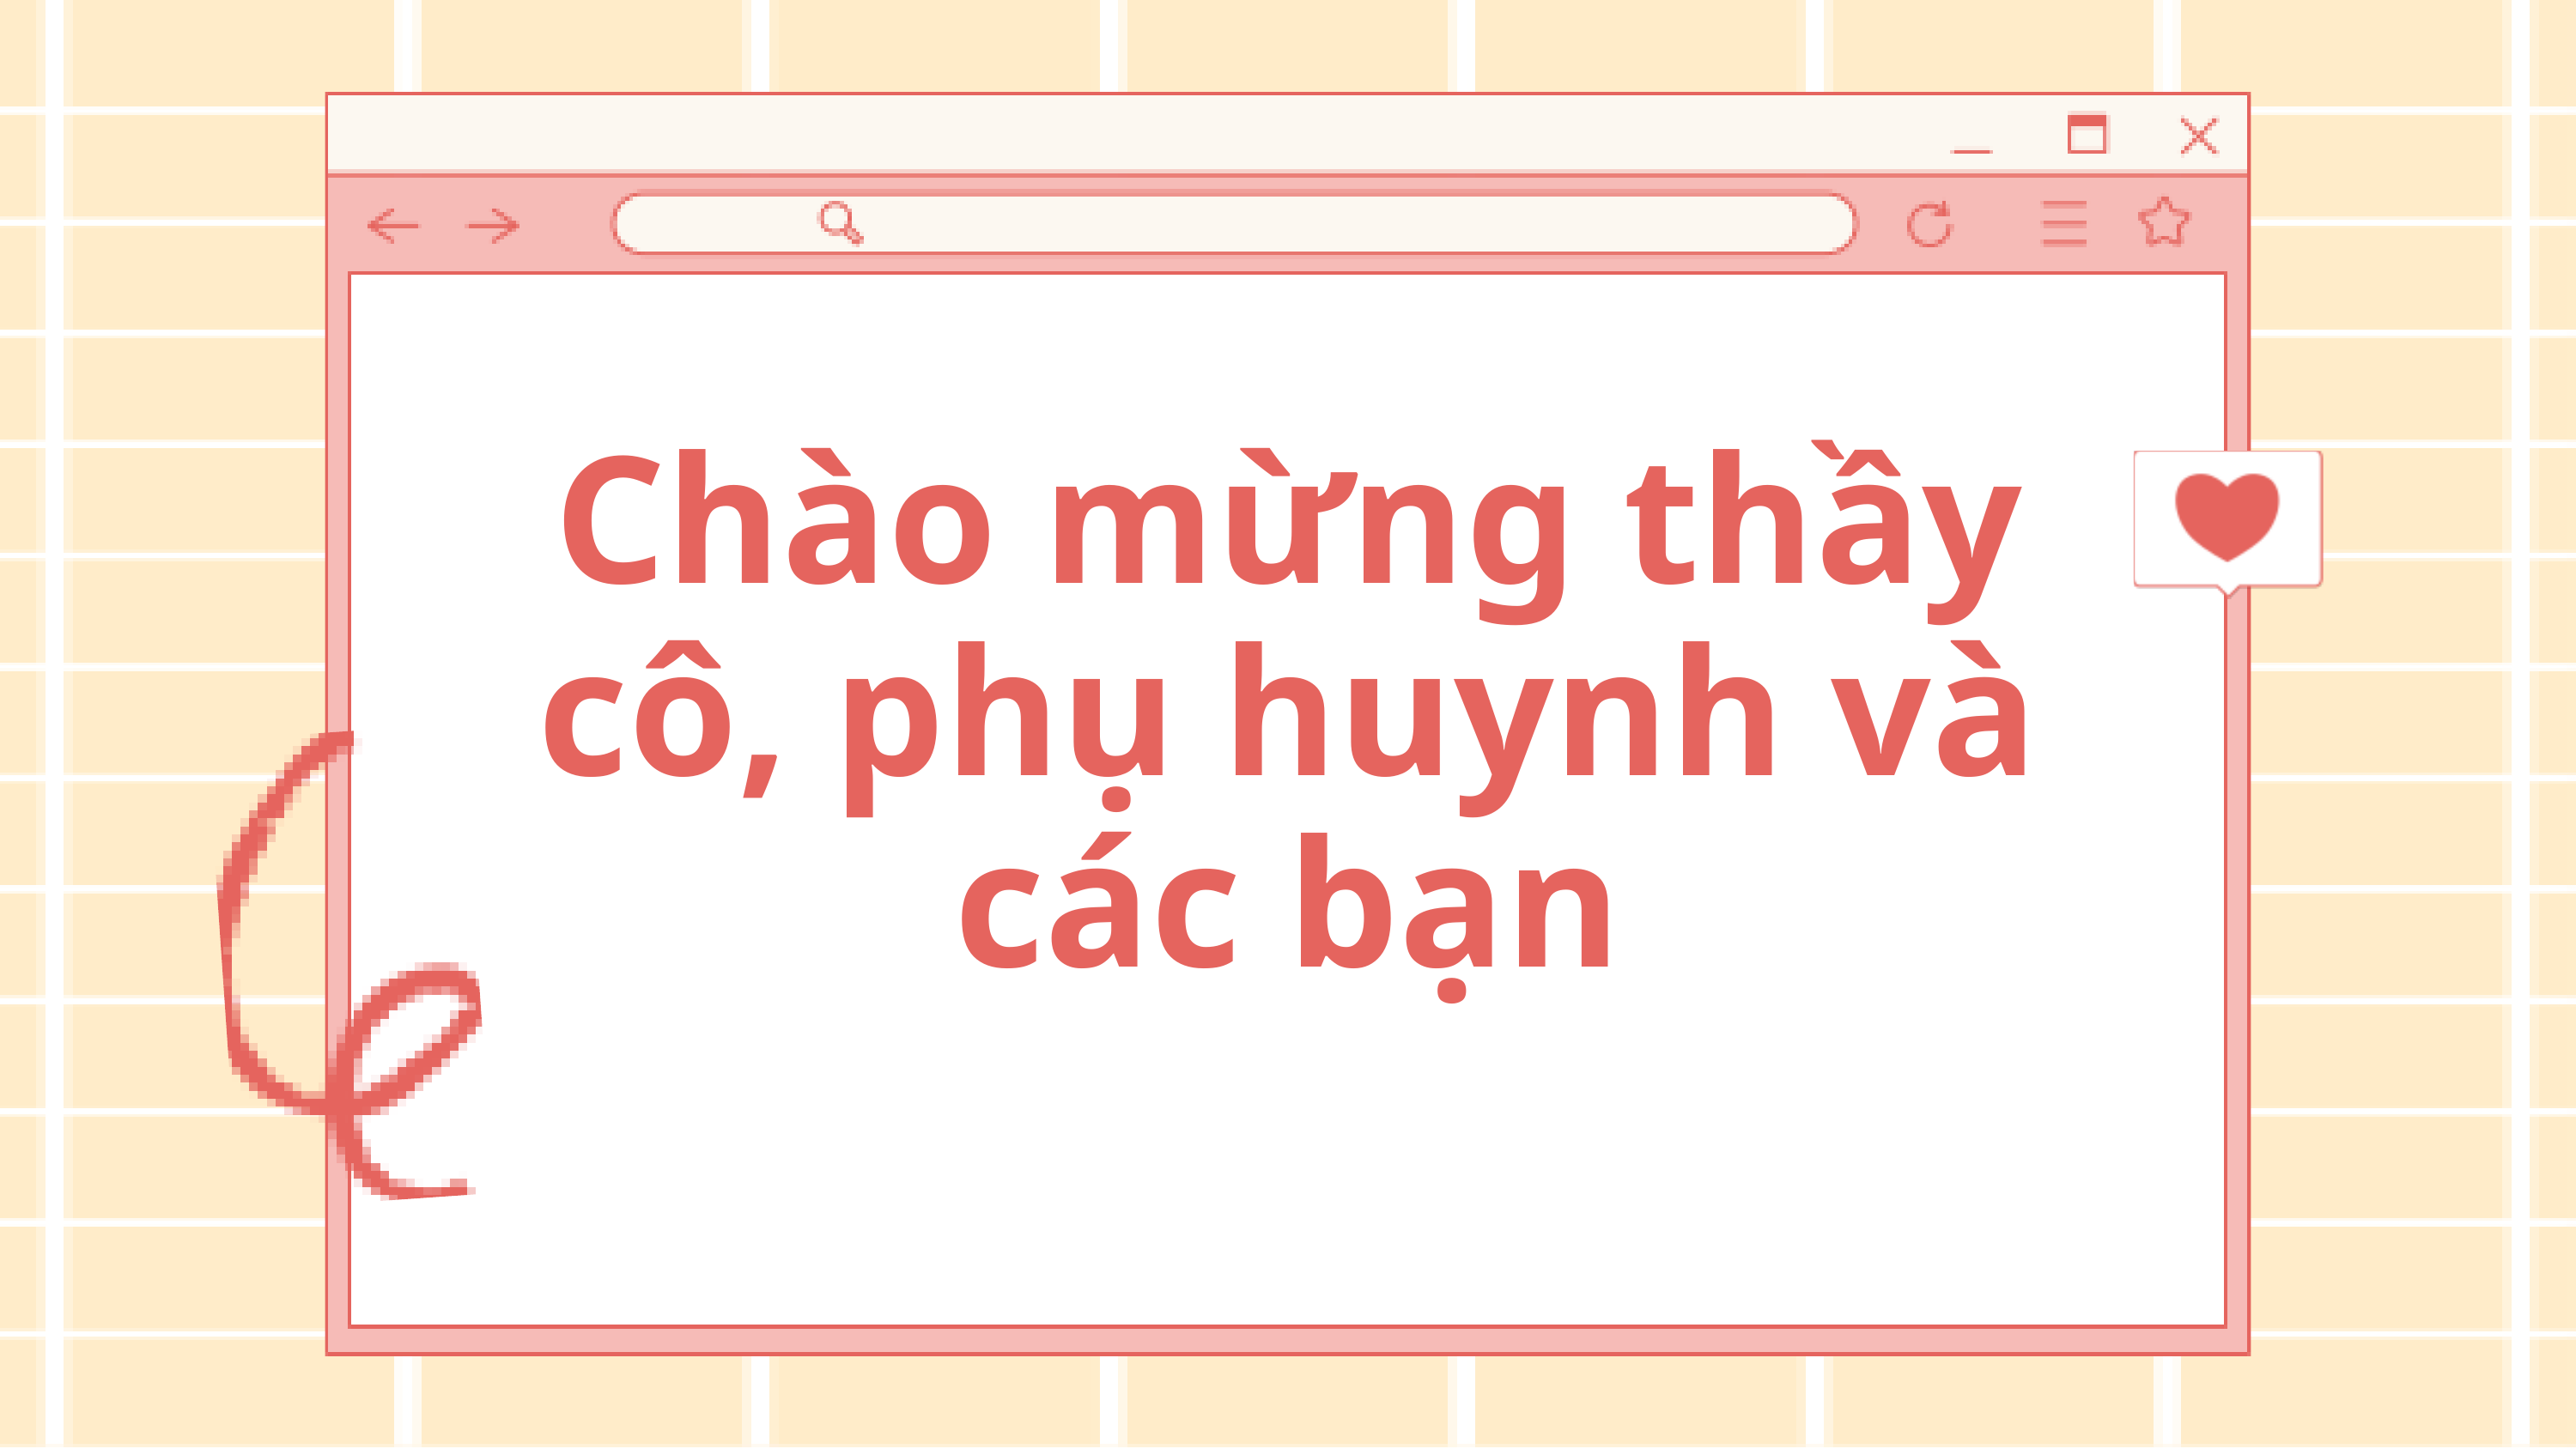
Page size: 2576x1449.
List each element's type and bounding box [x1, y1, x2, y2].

text_box [206, 731, 345, 1211]
text_box [2236, 451, 2324, 599]
text_box [0, 0, 2576, 1447]
text_box [325, 599, 2251, 1356]
text_box [349, 272, 2233, 1326]
text_box [325, 92, 2251, 732]
